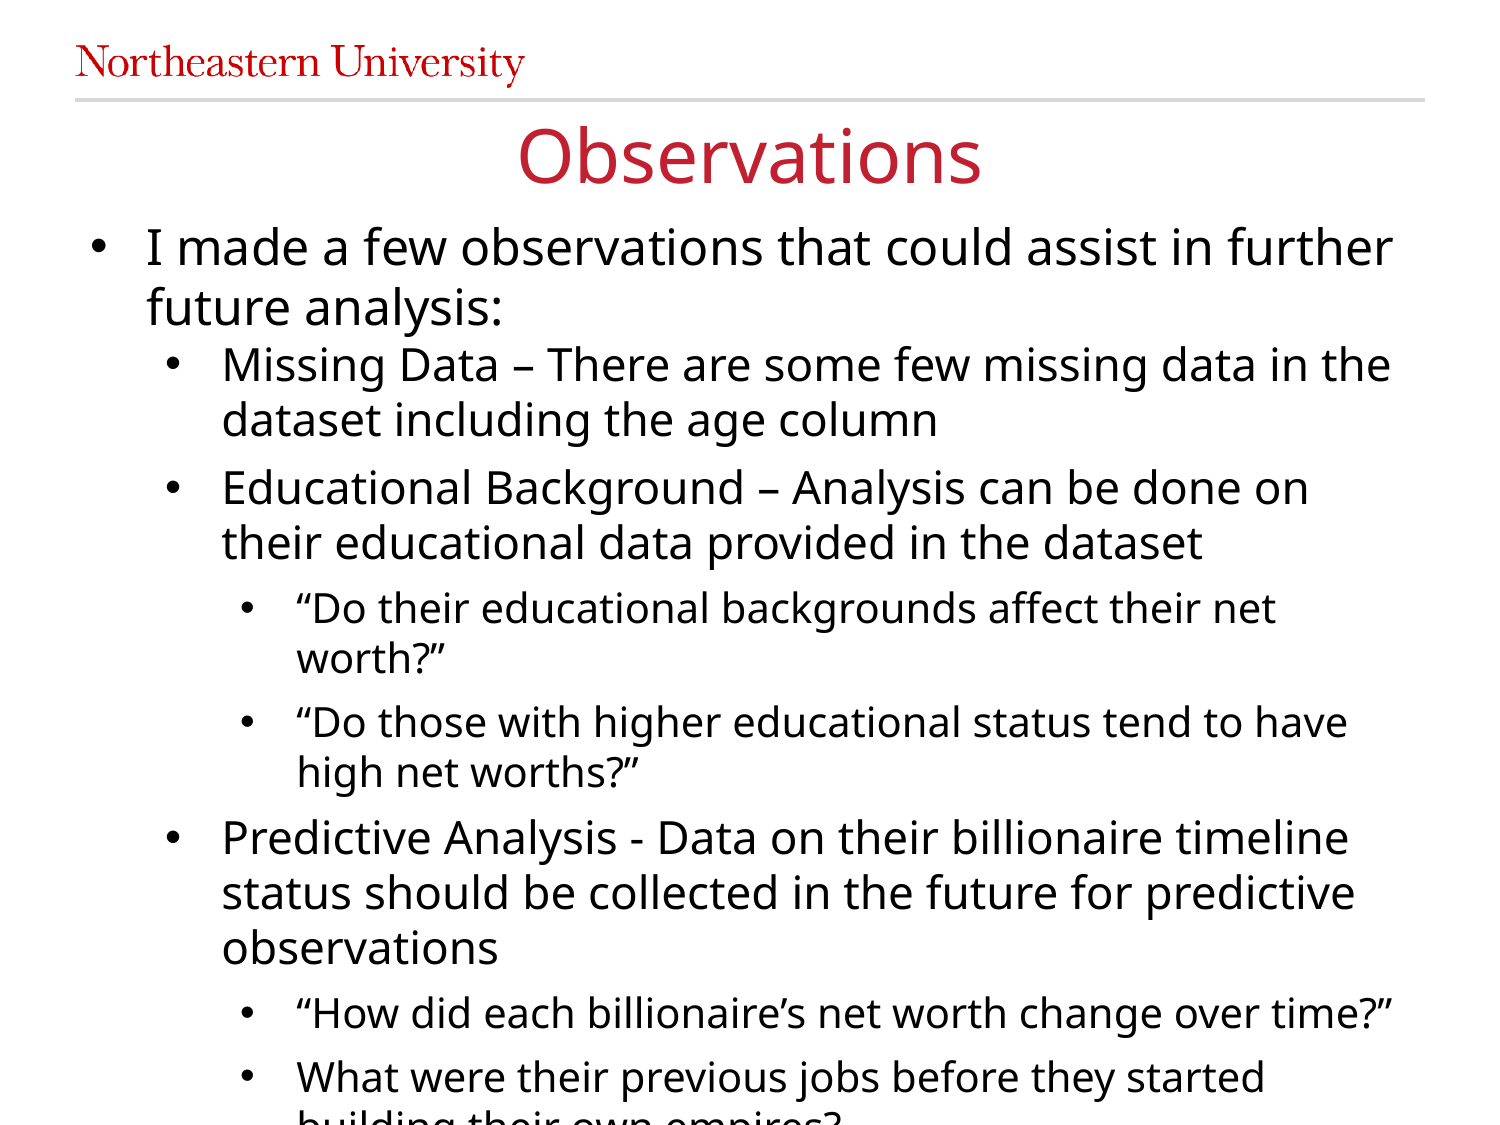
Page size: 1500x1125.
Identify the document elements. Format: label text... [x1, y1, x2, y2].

picture [75, 44, 525, 88]
title Observations [75, 100, 1425, 226]
list I made a few observations that could assist in further future analysis: Missing Data – There are some few missing data in the dataset including the age column Educational Background – Analysis can be done on their educational data provided in the dataset “Do their educational backgrounds affect their net worth?” “Do those with higher educational status tend to have high net worths?” Predictive Analysis - Data on their billionaire timeline status should be collected in the future for predictive observations “How did each billionaire’s net worth change over time?” What were their previous jobs before they started building their own empires? [75, 226, 1425, 951]
